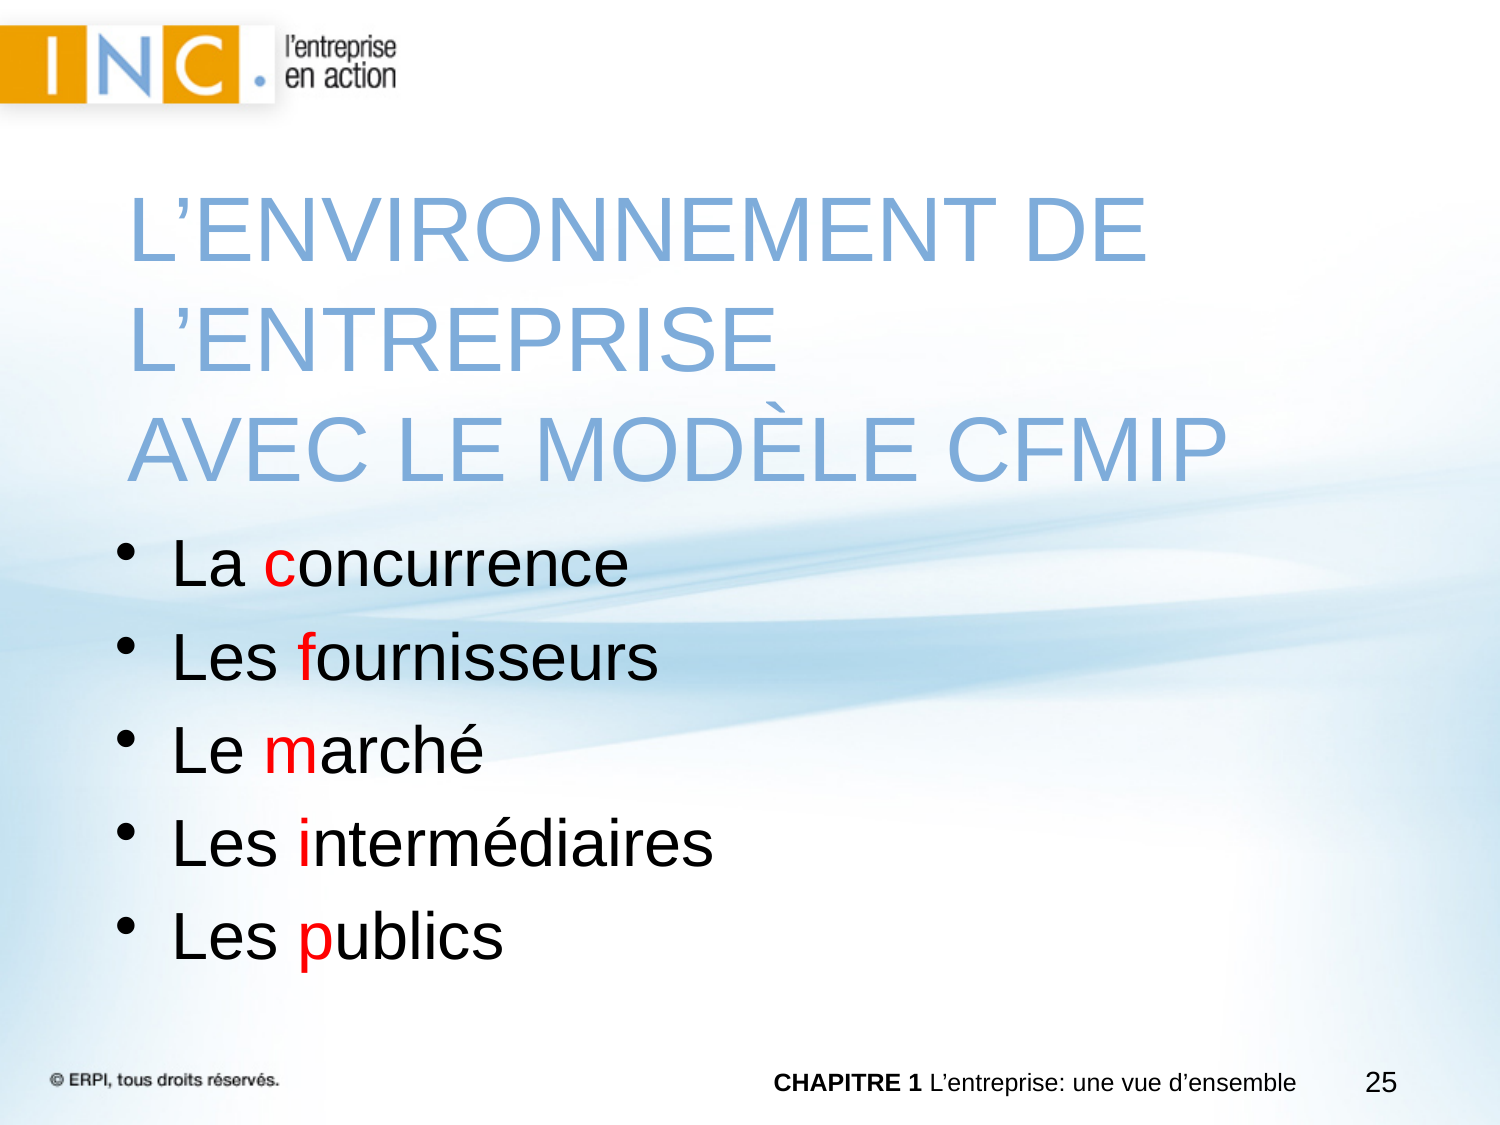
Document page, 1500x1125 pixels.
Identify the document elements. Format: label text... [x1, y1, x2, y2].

text_box 25 [1313, 1062, 1413, 1100]
list La concurrence Les fournisseurs Le marché Les intermédiaires Les publics [99, 512, 863, 1051]
title L’ENVIRONNEMENT DE L’ENTREPRISE AVEC LE MODÈLE CFMIP [112, 162, 1388, 313]
text_box CHAPITRE 1 L’entreprise: une vue d’ensemble [349, 1062, 1313, 1100]
picture [0, 0, 1500, 1125]
